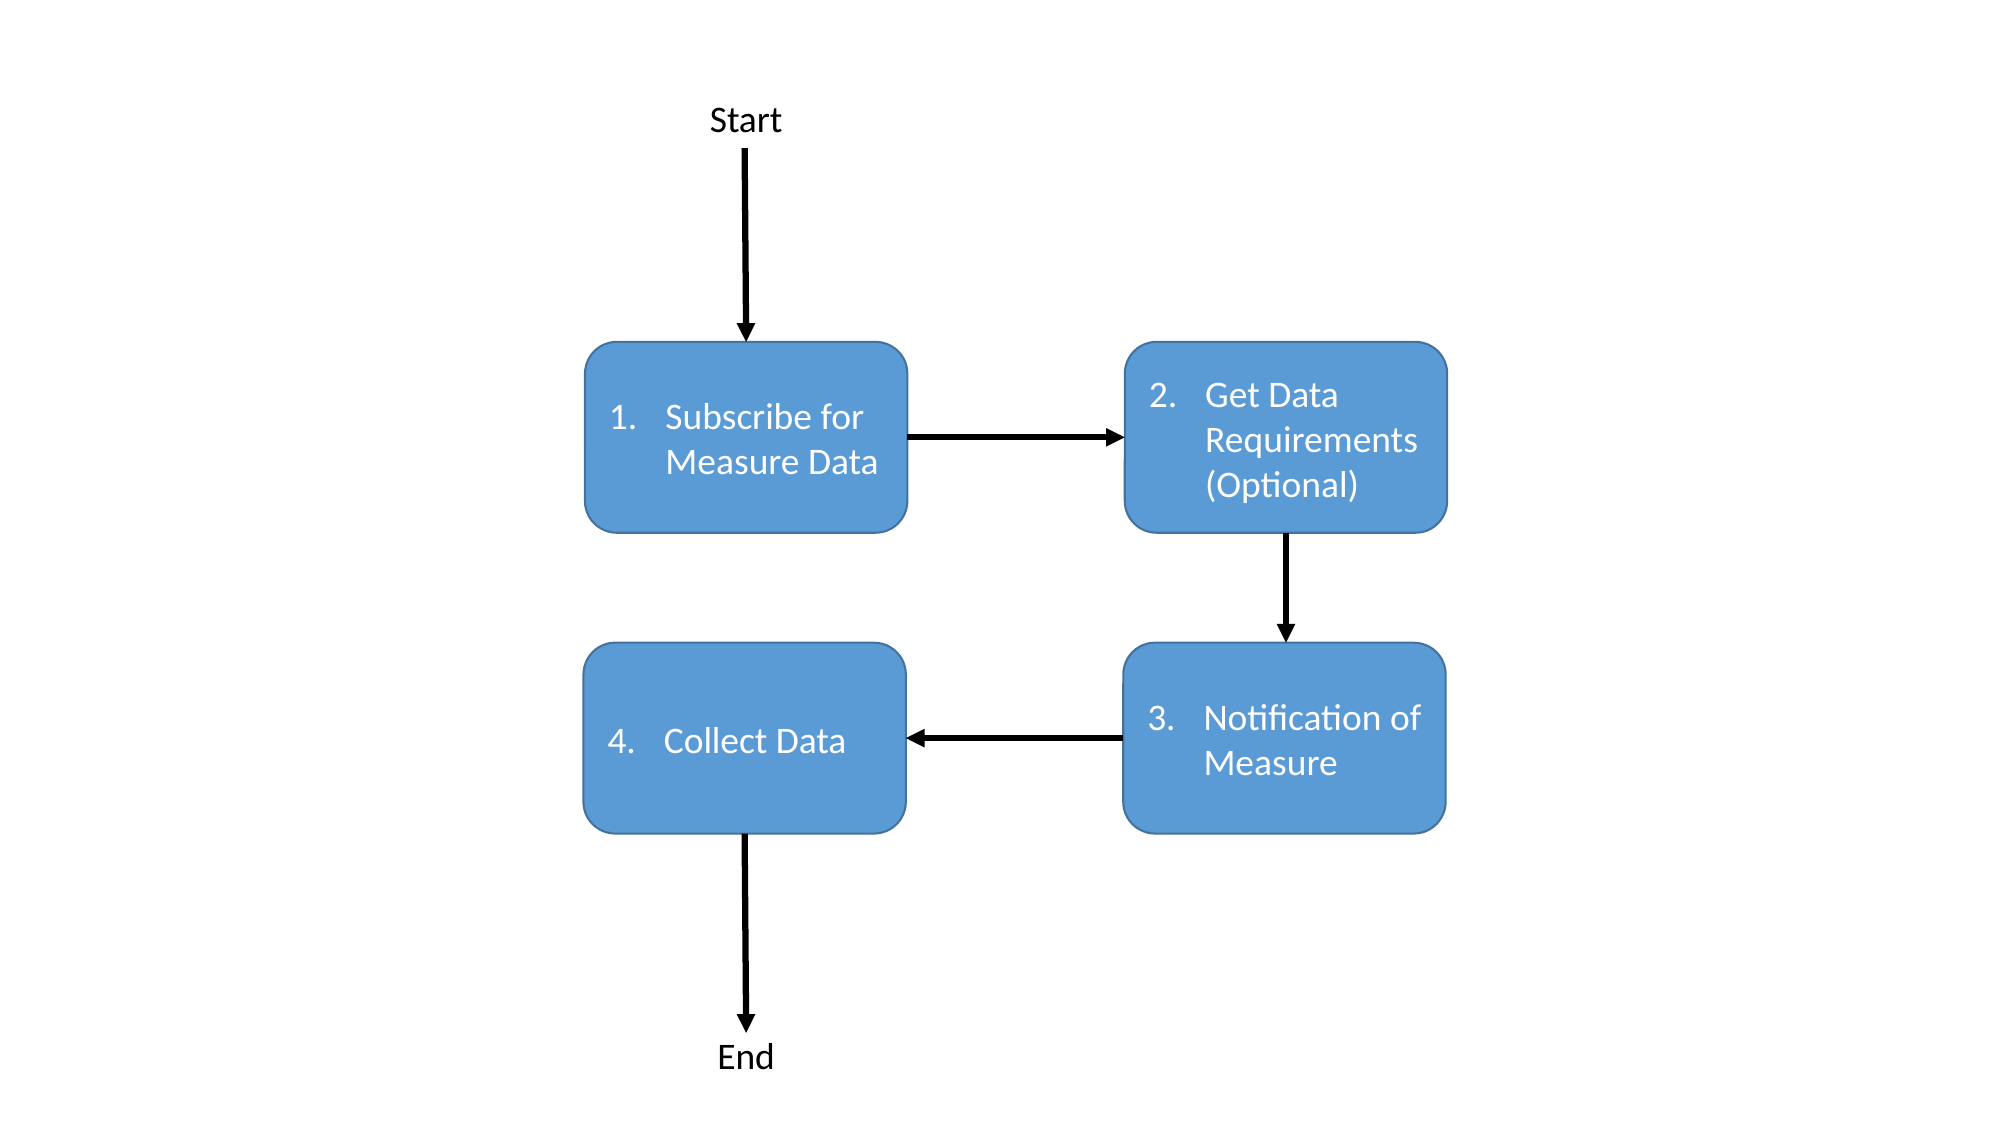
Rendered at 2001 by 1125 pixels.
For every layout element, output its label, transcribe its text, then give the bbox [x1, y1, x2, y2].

text_box Get Data Requirements(Optional) [1123, 340, 1449, 534]
text_box Subscribe for Measure Data [583, 340, 909, 534]
text_box End [602, 1024, 890, 1085]
text_box Start [602, 87, 890, 148]
text_box Notification of Measure [1122, 641, 1447, 835]
text_box Collect Data [582, 641, 907, 835]
